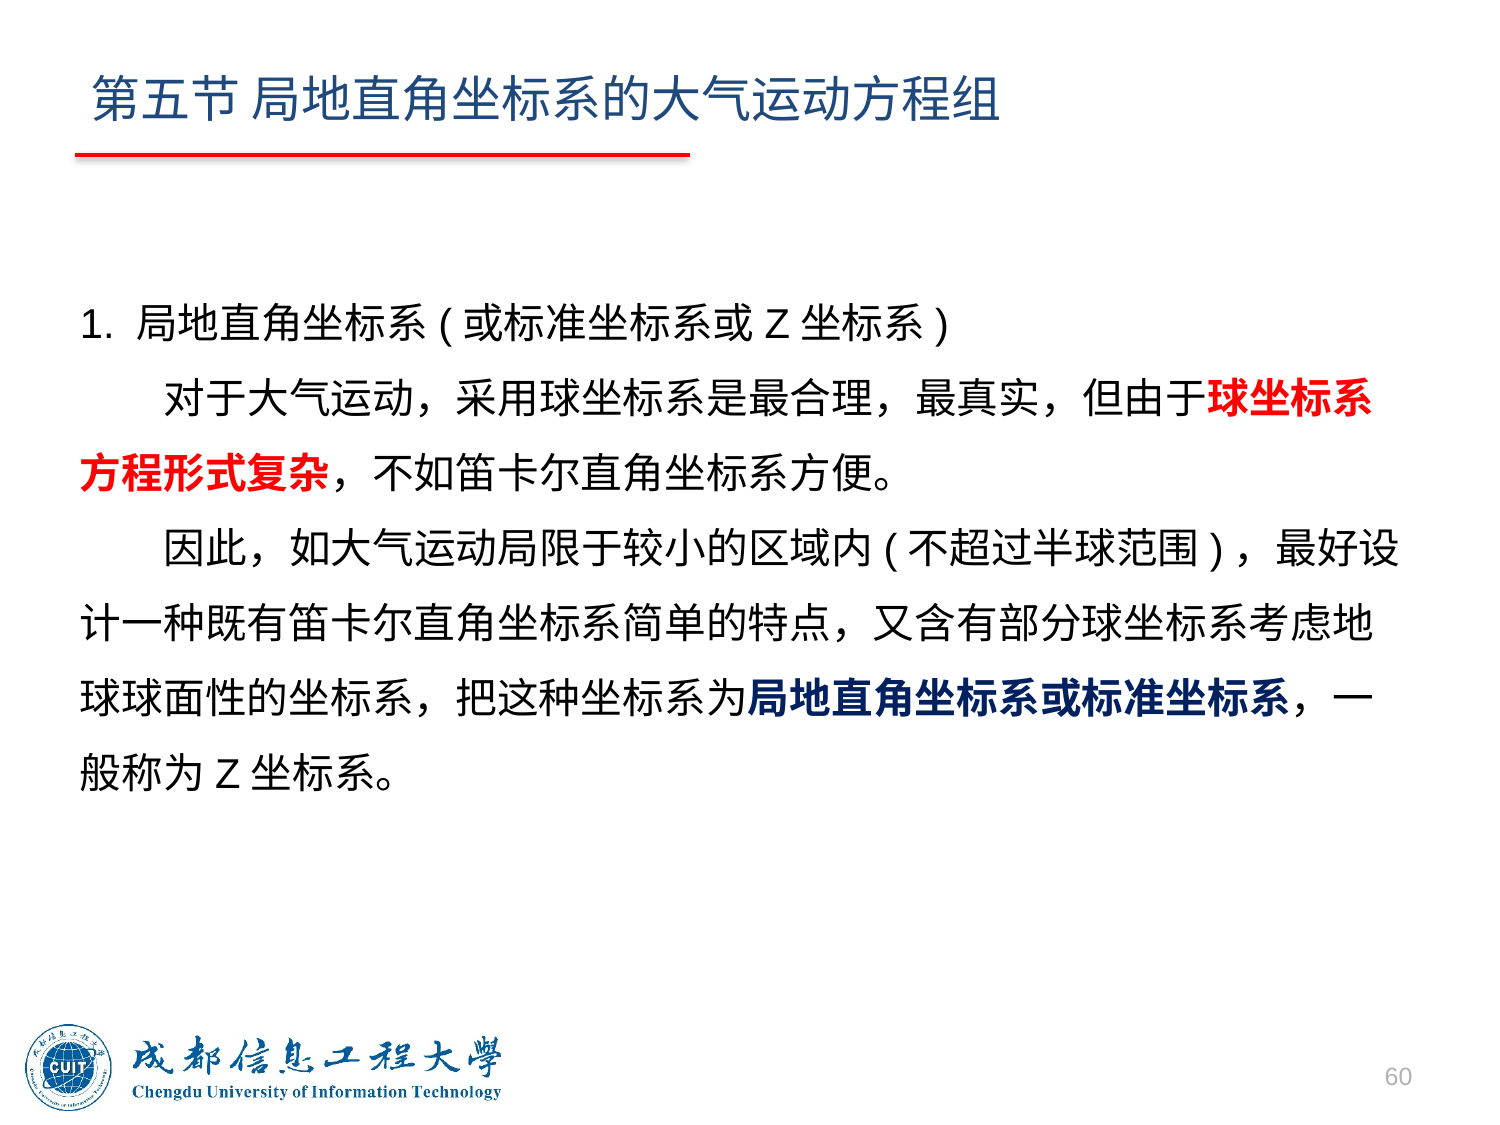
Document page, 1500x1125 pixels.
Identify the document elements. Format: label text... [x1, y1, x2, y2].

text_box 1. 局地直角坐标系(或标准坐标系或Z坐标系) 对于大气运动，采用球坐标系是最合理，最真实，但由于球坐标系方程形式复杂，不如笛卡尔直角坐标系方便。 因此，如大气运动局限于较小的区域内(不超过半球范围)，最好设计一种既有笛卡尔直角坐标系简单的特点，又含有部分球坐标系考虑地球球面性的坐标系，把这种坐标系为局地直角坐标系或标准坐标系，一般称为Z坐标系。 [65, 264, 1424, 805]
title 第五节 局地直角坐标系的大气运动方程组 [75, 45, 1425, 150]
slide_number 60 [1277, 1045, 1428, 1106]
picture [25, 1024, 501, 1111]
